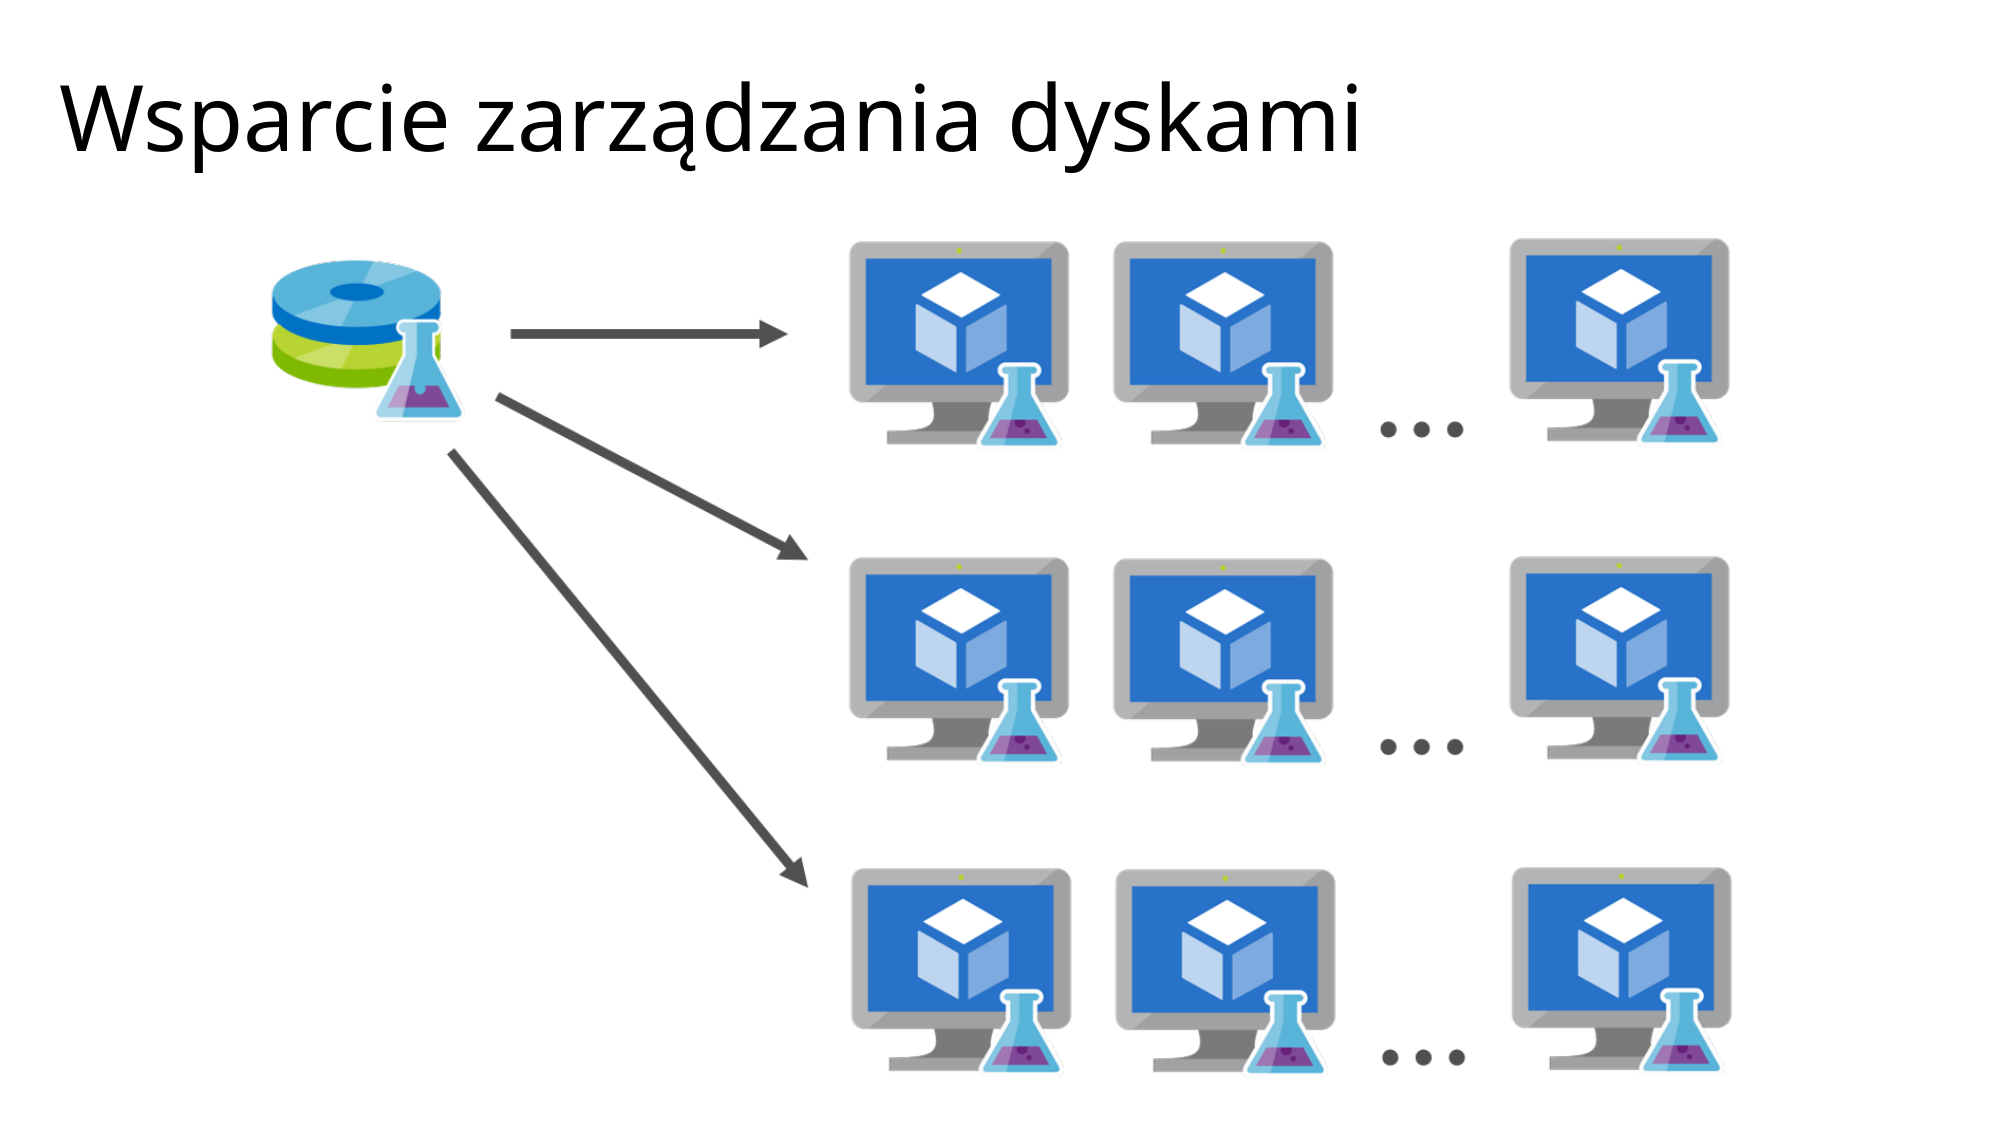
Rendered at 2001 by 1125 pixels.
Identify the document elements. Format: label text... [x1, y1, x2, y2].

title Wsparcie zarządzania dyskami [44, 47, 1957, 196]
picture [261, 232, 1739, 1125]
